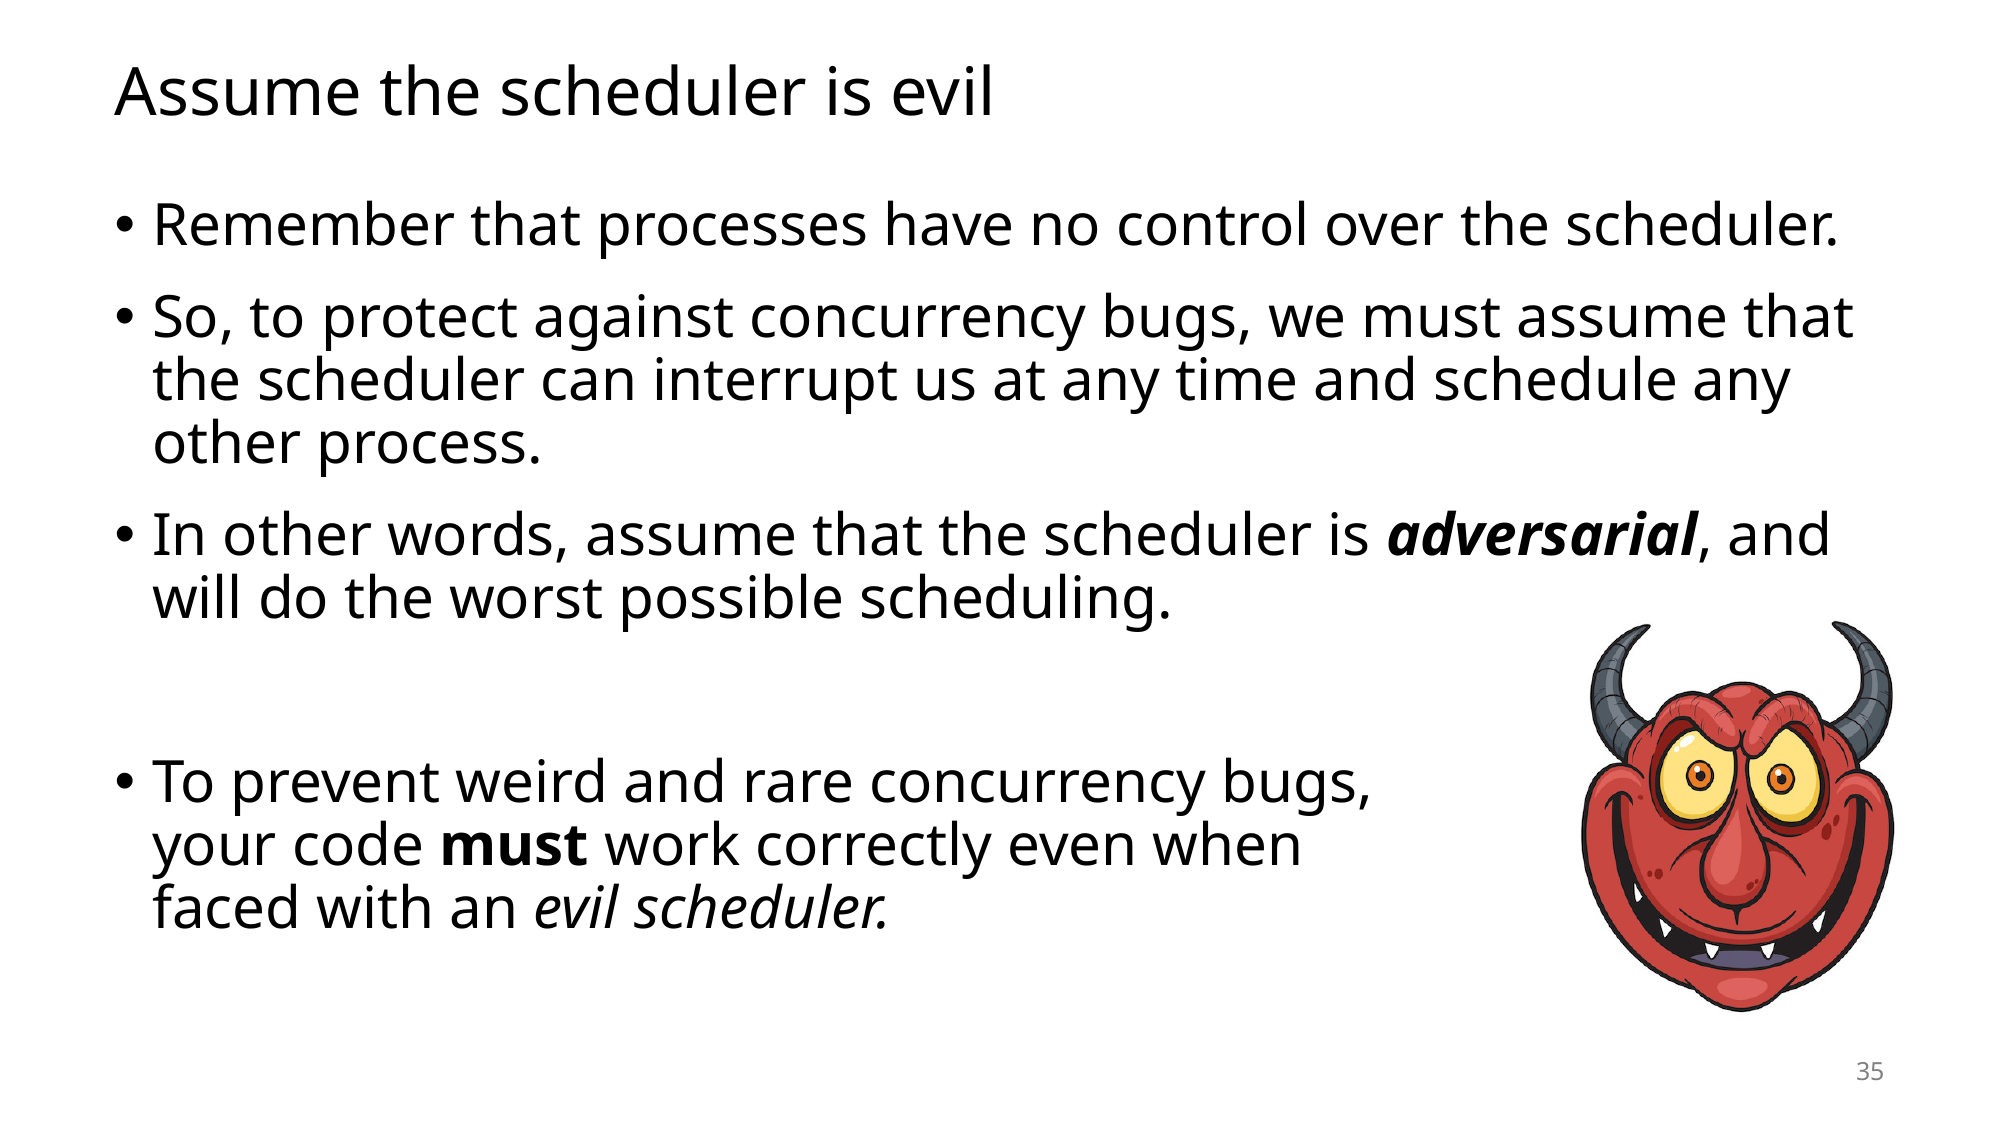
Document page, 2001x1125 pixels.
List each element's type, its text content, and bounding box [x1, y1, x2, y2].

title Assume the scheduler is evil [99, 37, 1900, 150]
slide_number 35 [1749, 1042, 1900, 1103]
list Remember that processes have no control over the scheduler. So, to protect against concurrency bugs, we must assume that the scheduler can interrupt us at any time and schedule any other process. In other words, assume that the scheduler is adversarial, and will do the worst possible scheduling. To prevent weird and rare concurrency bugs, your code must work correctly even when faced with an evil scheduler. [99, 187, 1900, 1013]
picture [1577, 618, 1900, 1013]
